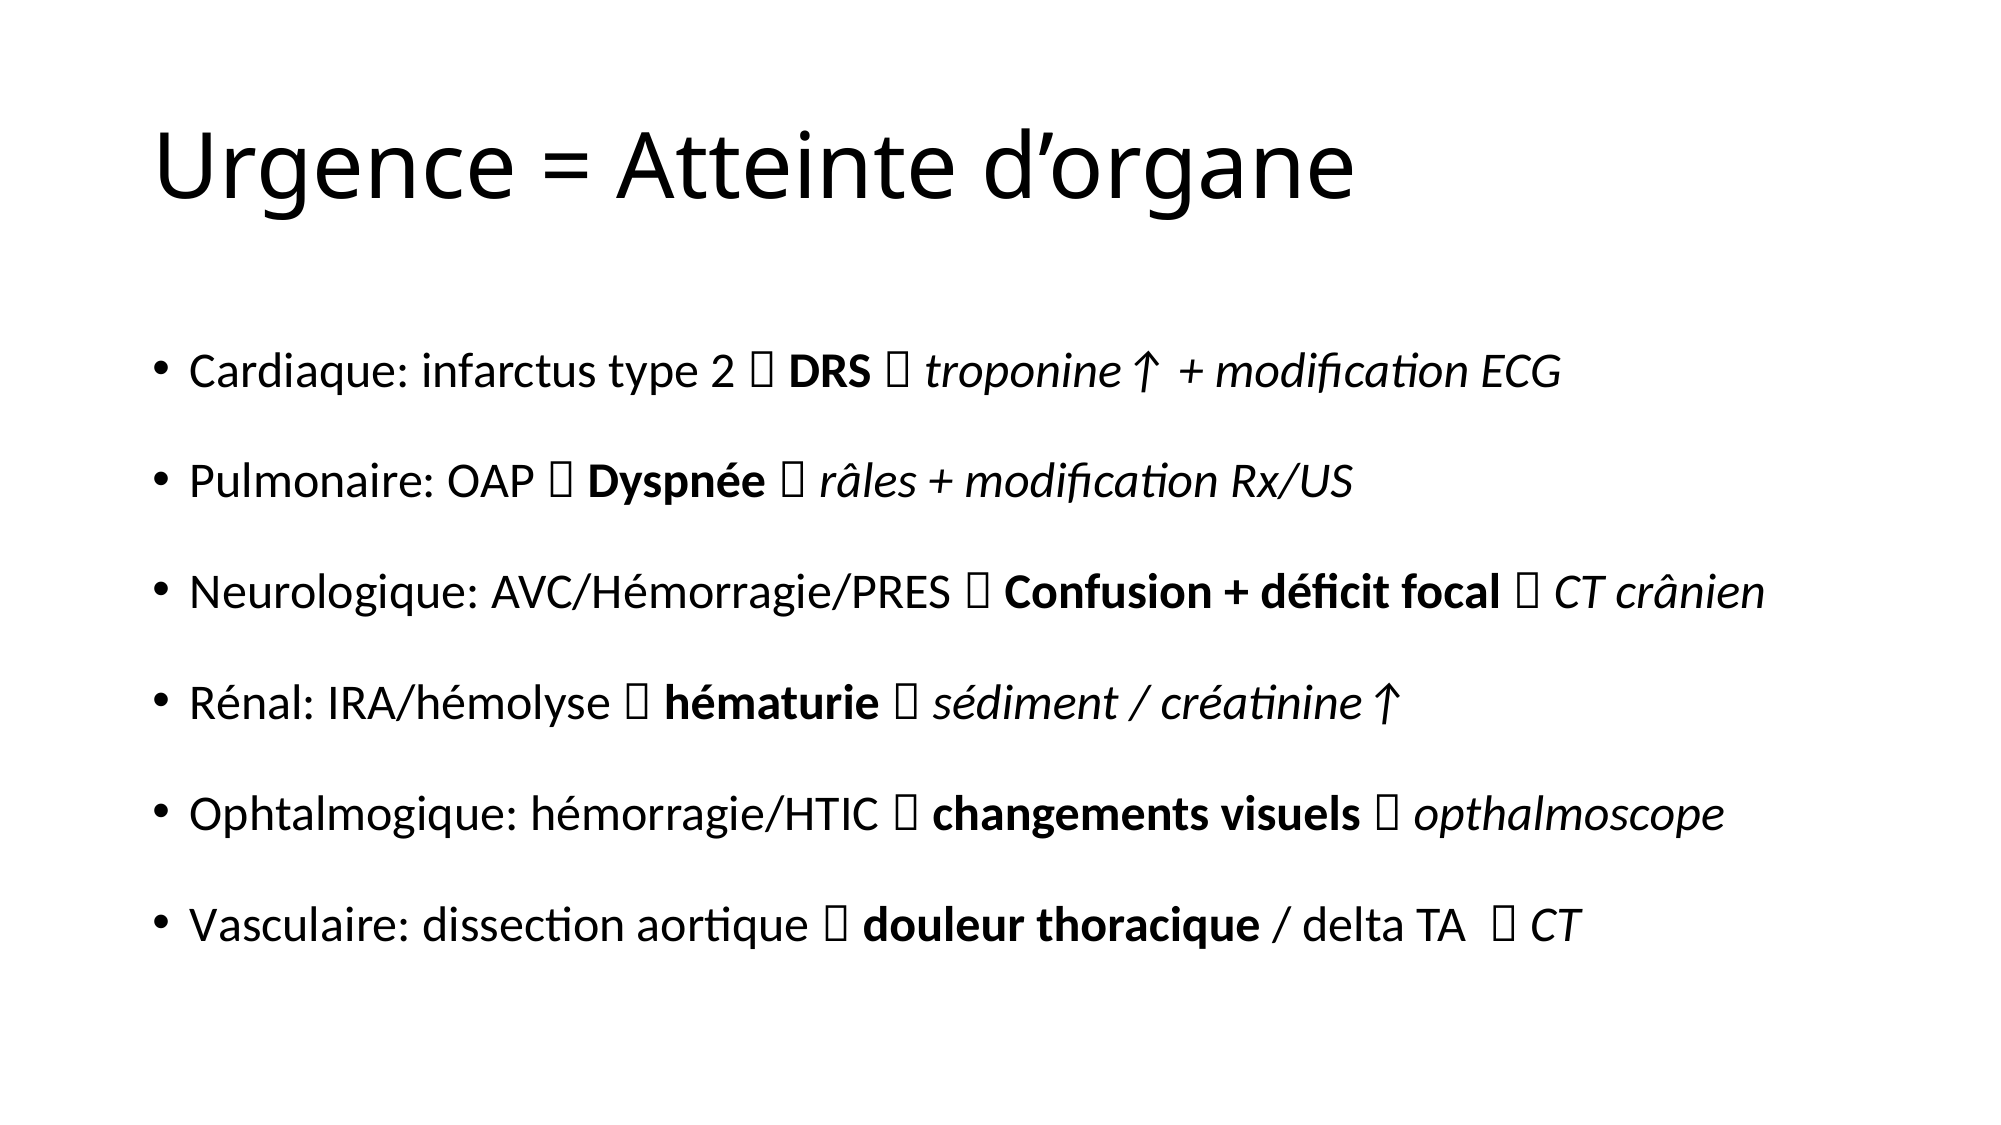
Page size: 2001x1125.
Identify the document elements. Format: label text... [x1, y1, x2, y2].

title Urgence = Atteinte d’organe [137, 59, 1863, 278]
list Cardiaque: infarctus type 2  DRS  troponine↑ + modification ECG Pulmonaire: OAP  Dyspnée  râles + modification Rx/US Neurologique: AVC/Hémorragie/PRES  Confusion + déficit focal  CT crânien Rénal: IRA/hémolyse  hématurie  sédiment / créatinine↑ Ophtalmogique: hémorragie/HTIC  changements visuels  opthalmoscope Vasculaire: dissection aortique  douleur thoracique / delta TA  CT [137, 299, 1863, 1014]
